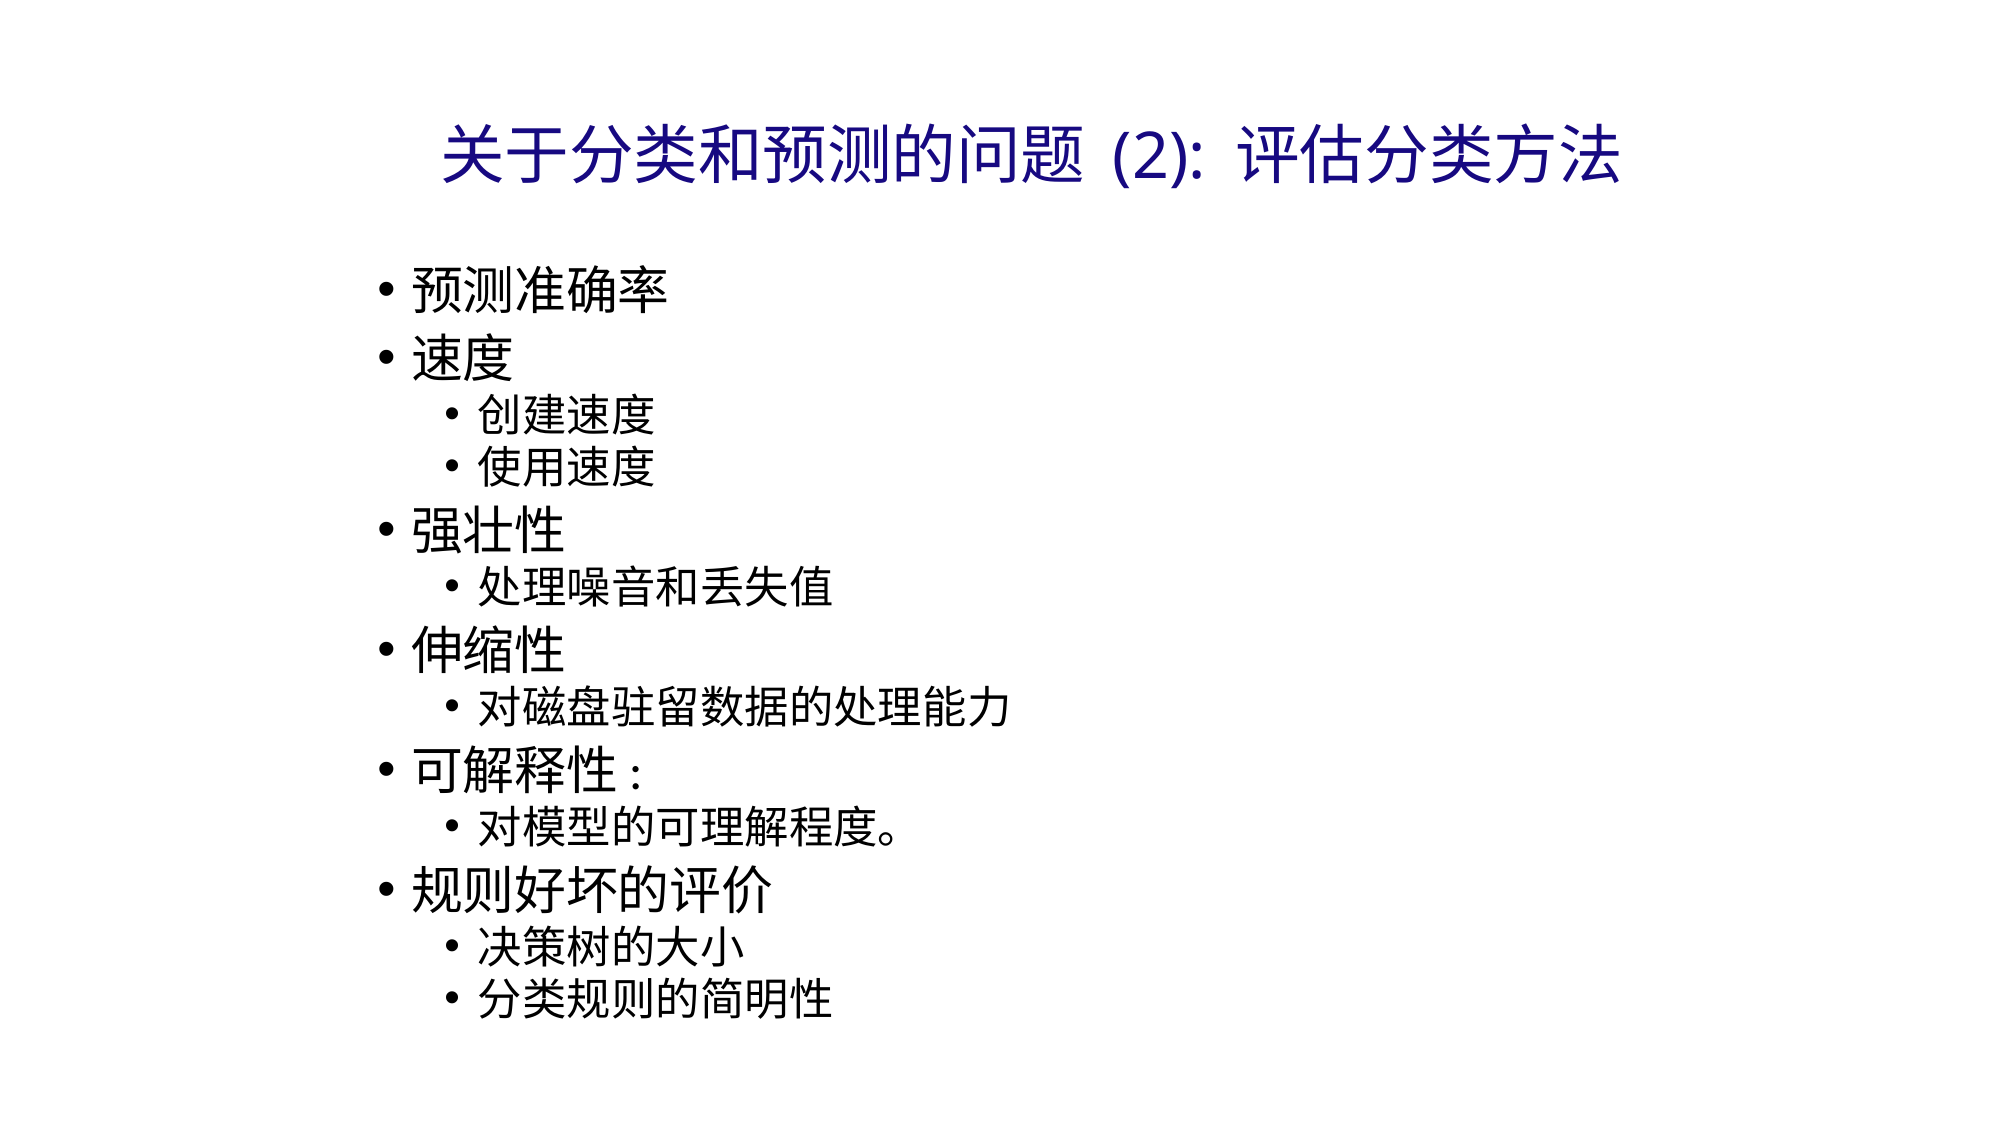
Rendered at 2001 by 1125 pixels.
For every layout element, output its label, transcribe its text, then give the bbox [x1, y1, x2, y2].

list 预测准确率 速度 创建速度 使用速度 强壮性 处理噪音和丢失值 伸缩性 对磁盘驻留数据的处理能力 可解释性: 对模型的可理解程度。 规则好坏的评价 决策树的大小 分类规则的简明性 [362, 262, 1675, 1038]
title 关于分类和预测的问题 (2): 评估分类方法 [425, 62, 1700, 200]
